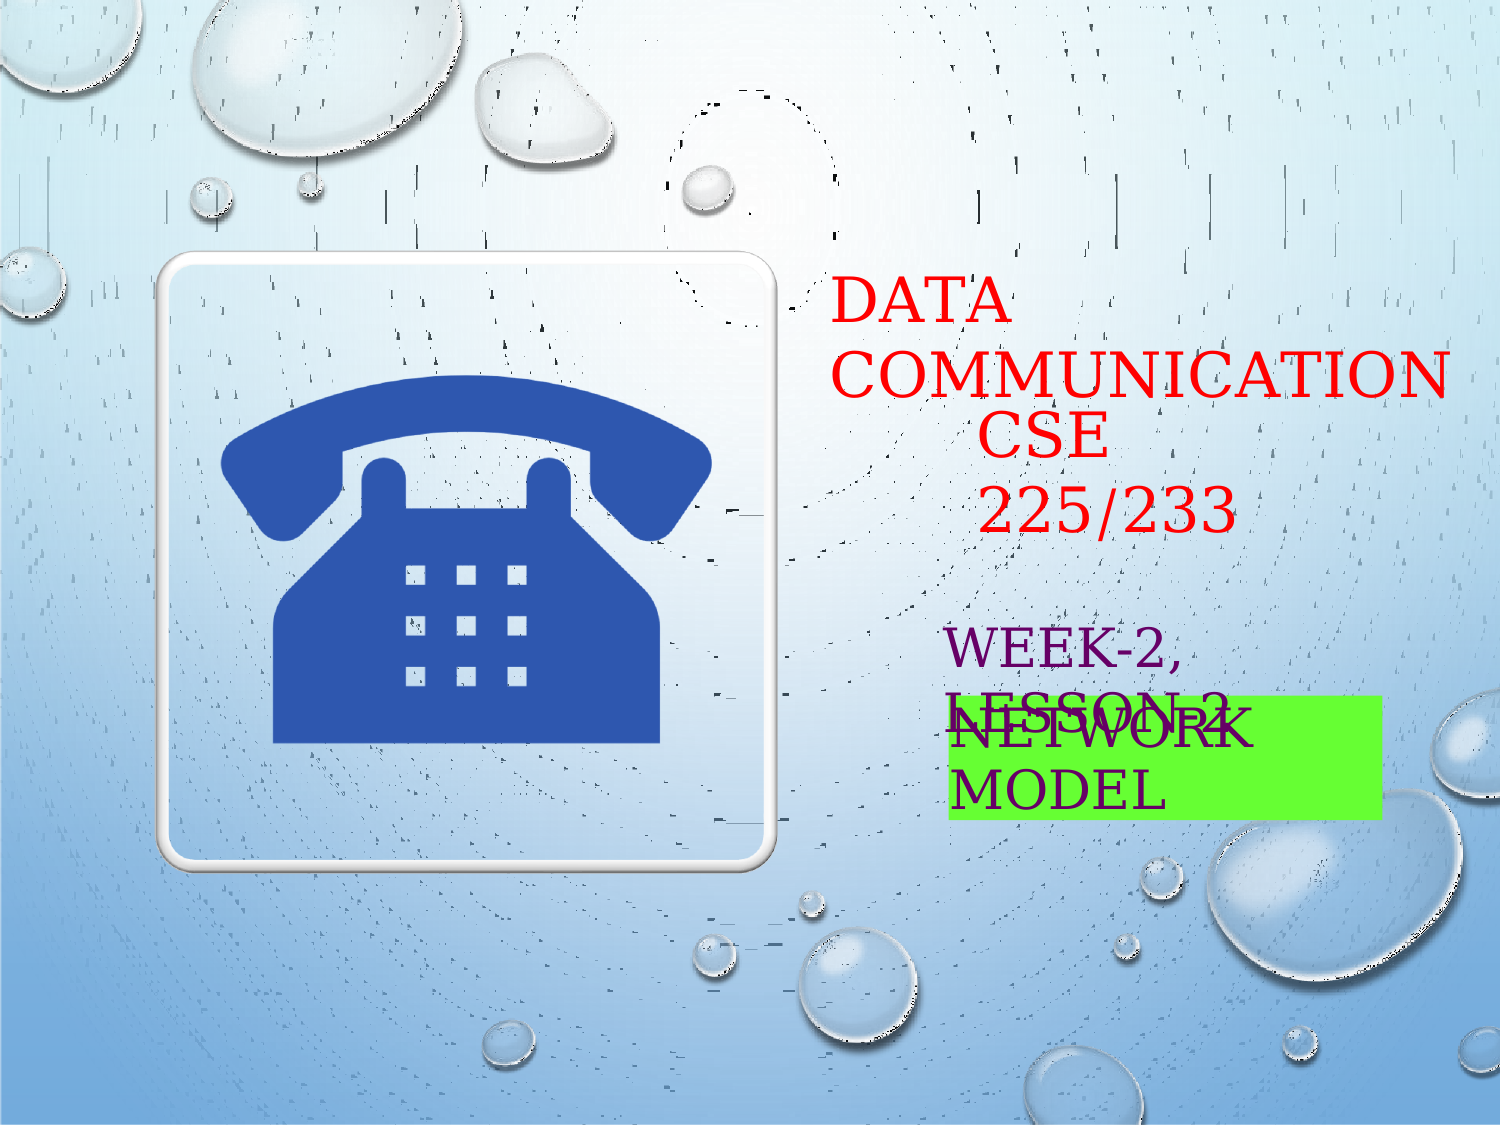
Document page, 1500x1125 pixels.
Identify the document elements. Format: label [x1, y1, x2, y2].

text_box [0, 0, 1500, 1125]
